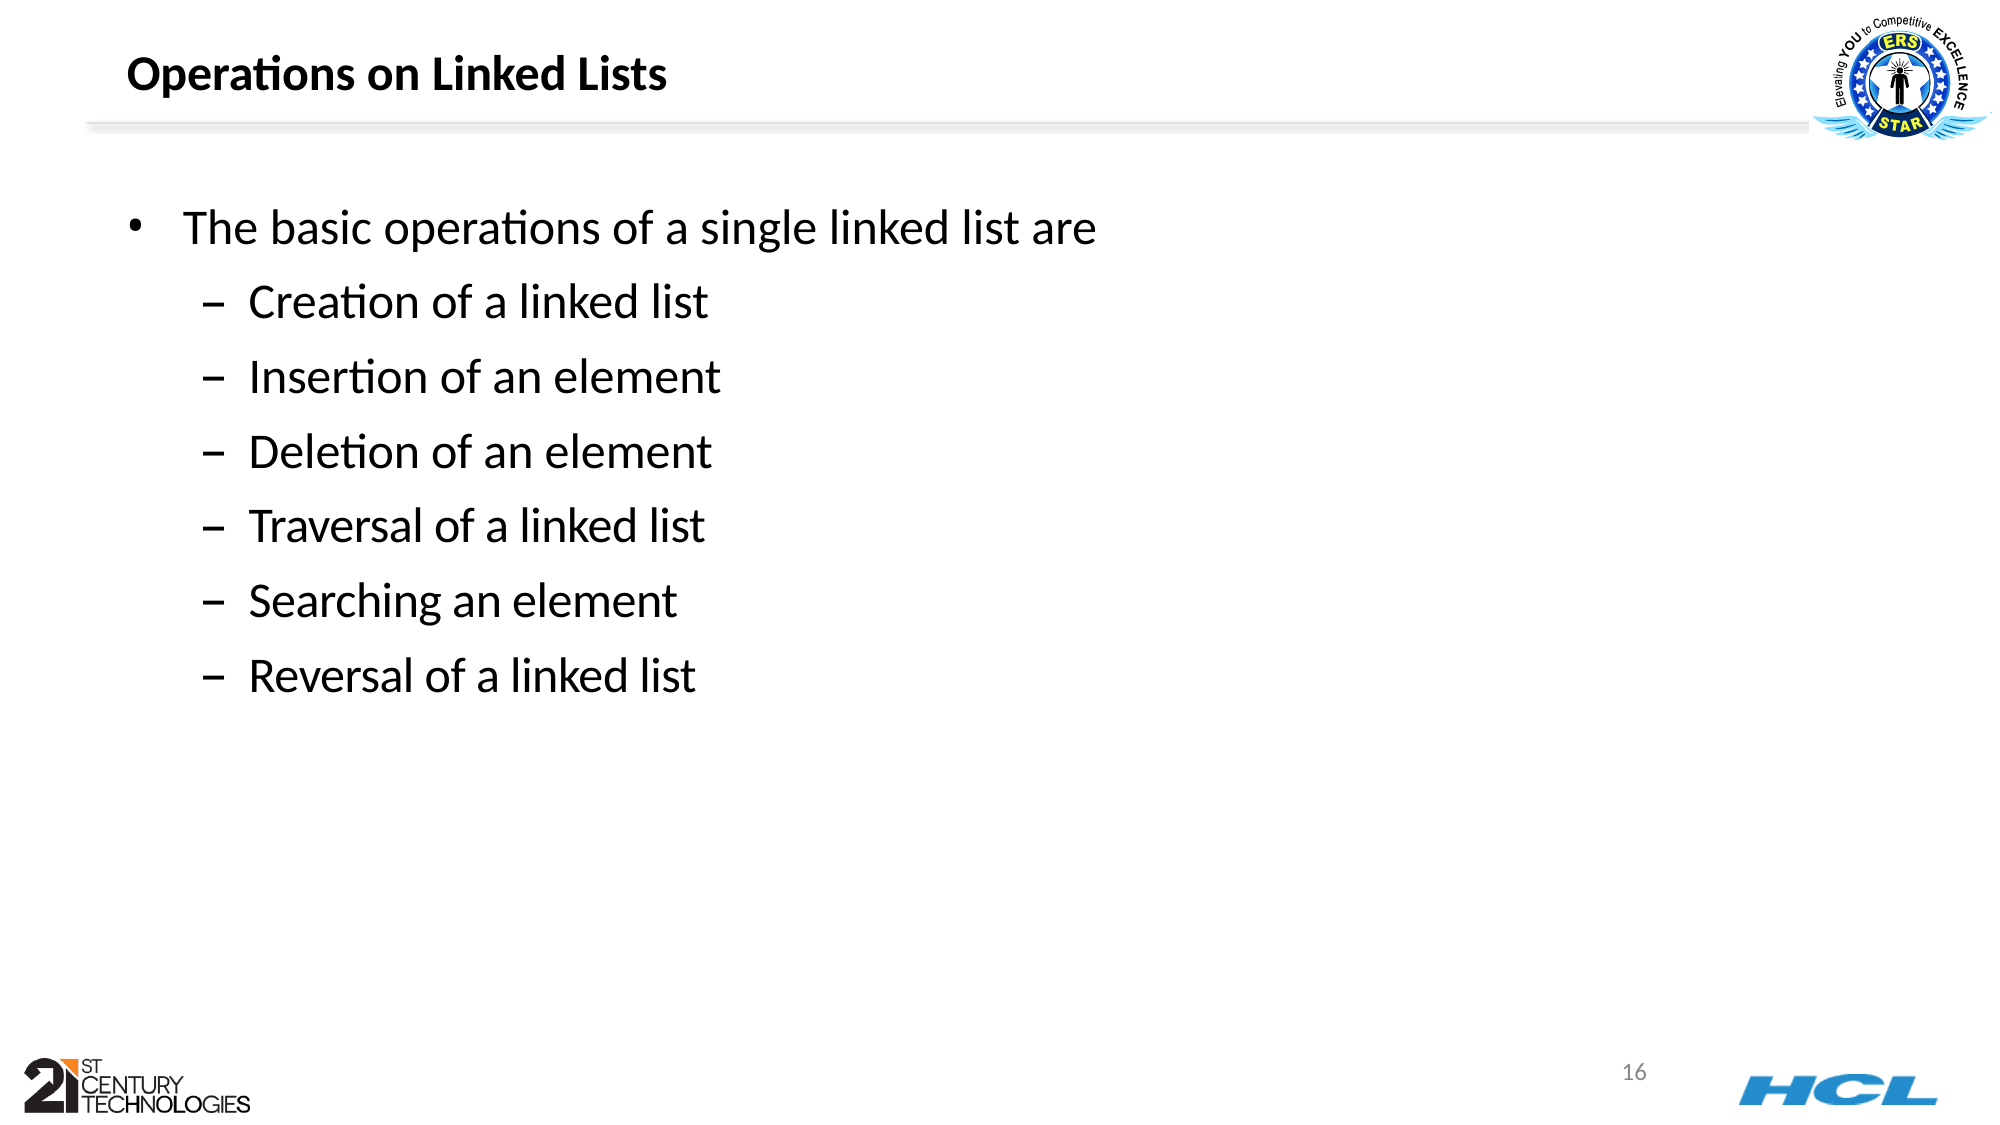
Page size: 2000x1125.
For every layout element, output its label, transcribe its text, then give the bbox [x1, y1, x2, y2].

picture [1739, 1074, 1938, 1105]
picture [24, 1058, 250, 1113]
text_box The basic operations of a single linked list are Creation of a linked list Insertion of an element Deletion of an element Traversal of a linked list Searching an element Reversal of a linked list [124, 174, 1411, 703]
text_box 16 [1615, 1059, 1654, 1085]
title Operations on Linked Lists [124, 0, 1219, 164]
picture [1809, 10, 2000, 144]
